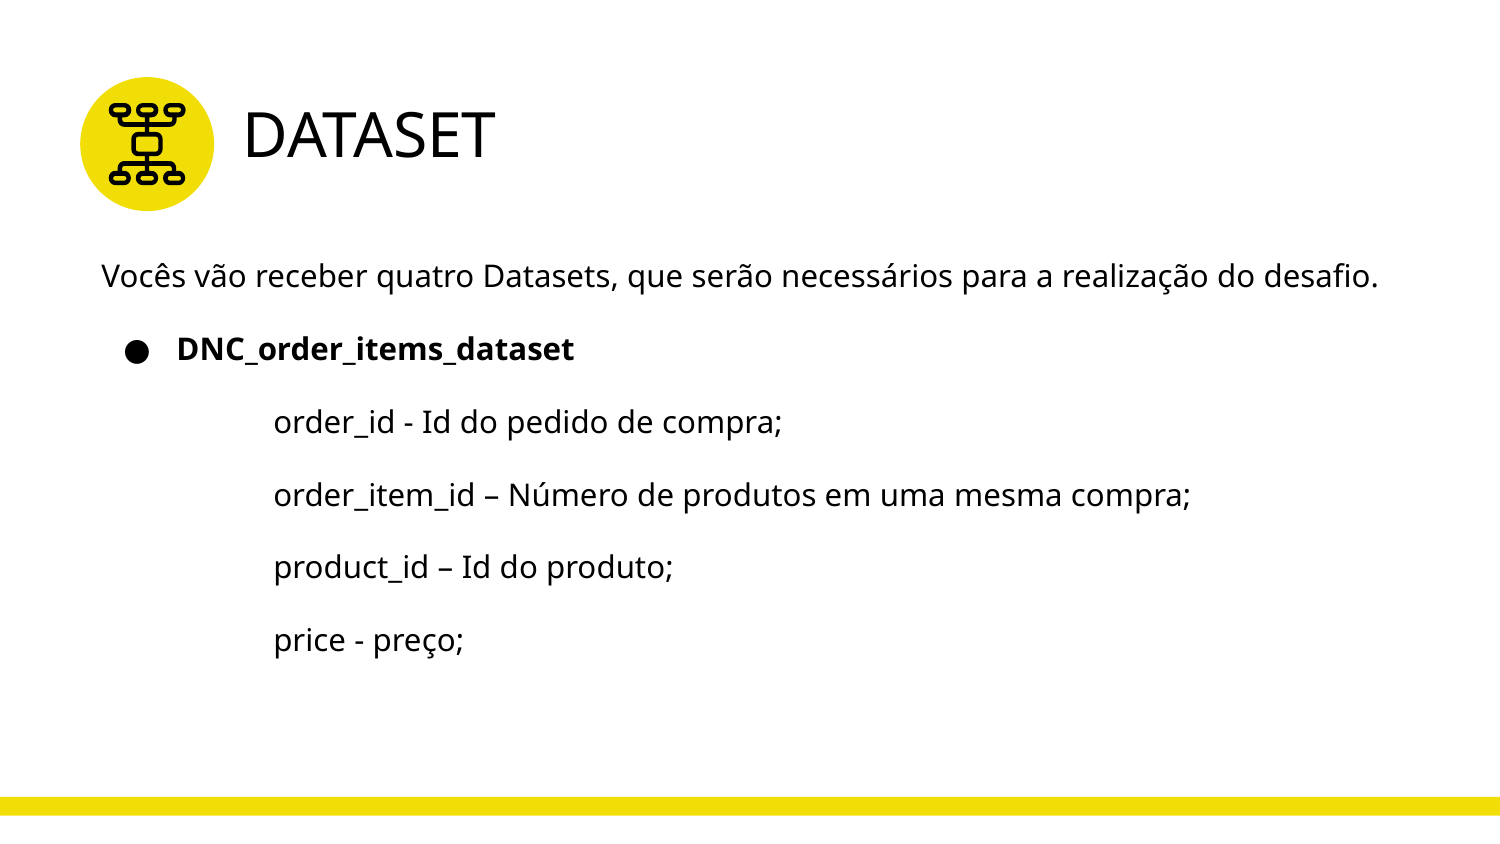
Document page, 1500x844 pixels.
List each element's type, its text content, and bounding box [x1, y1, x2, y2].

title DATASET [231, 63, 1427, 211]
list Vocês vão receber quatro Datasets, que serão necessários para a realização do desafio. DNC_order_items_dataset order_id - Id do pedido de compra; order_item_id – Número de produtos em uma mesma compra; product_id – Id do produto; price - preço; [90, 232, 1407, 721]
text_box [108, 103, 186, 186]
text_box [80, 77, 215, 212]
